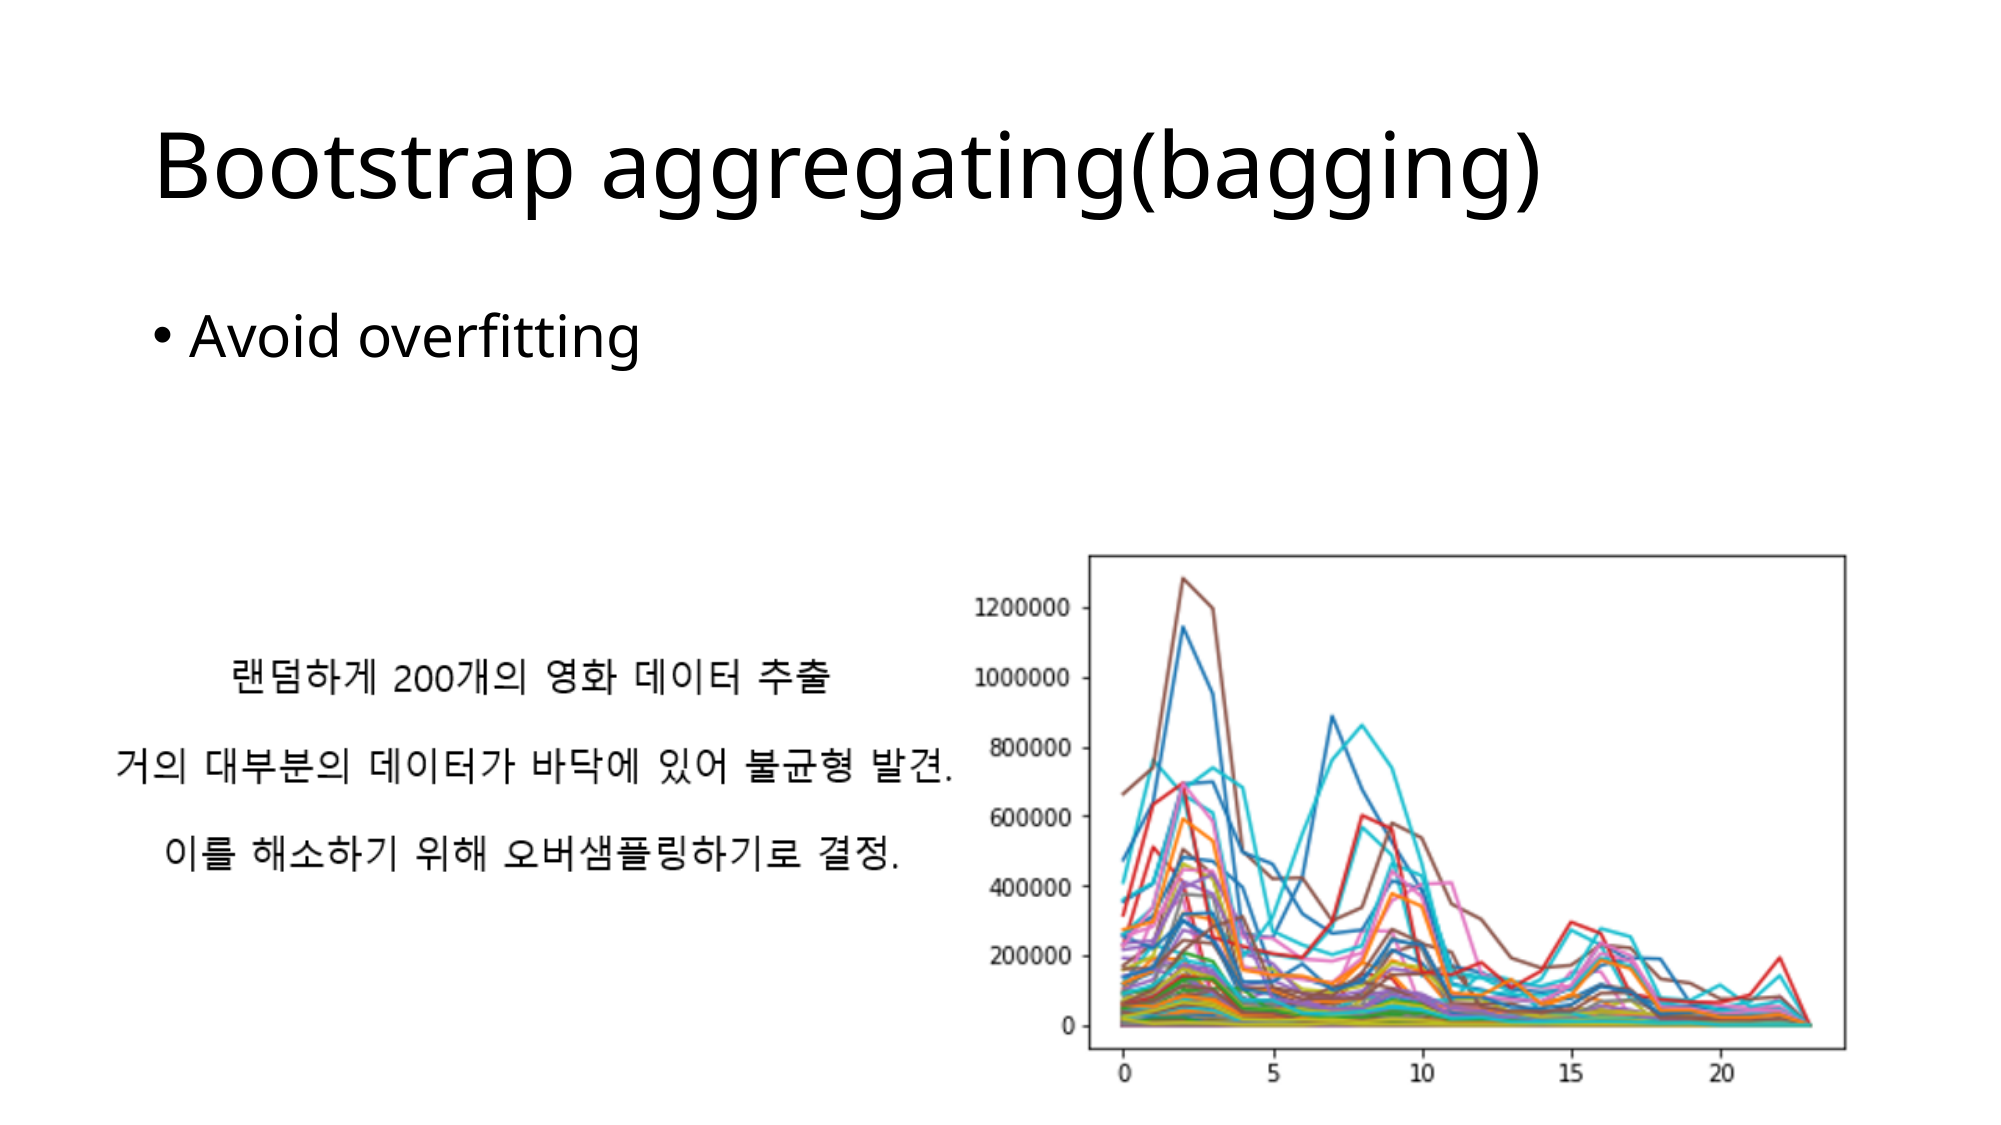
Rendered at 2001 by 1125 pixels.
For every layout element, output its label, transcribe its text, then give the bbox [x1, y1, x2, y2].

title Bootstrap aggregating(bagging) [137, 59, 1863, 278]
picture [104, 459, 1863, 1116]
list Avoid overfitting [137, 299, 1863, 459]
